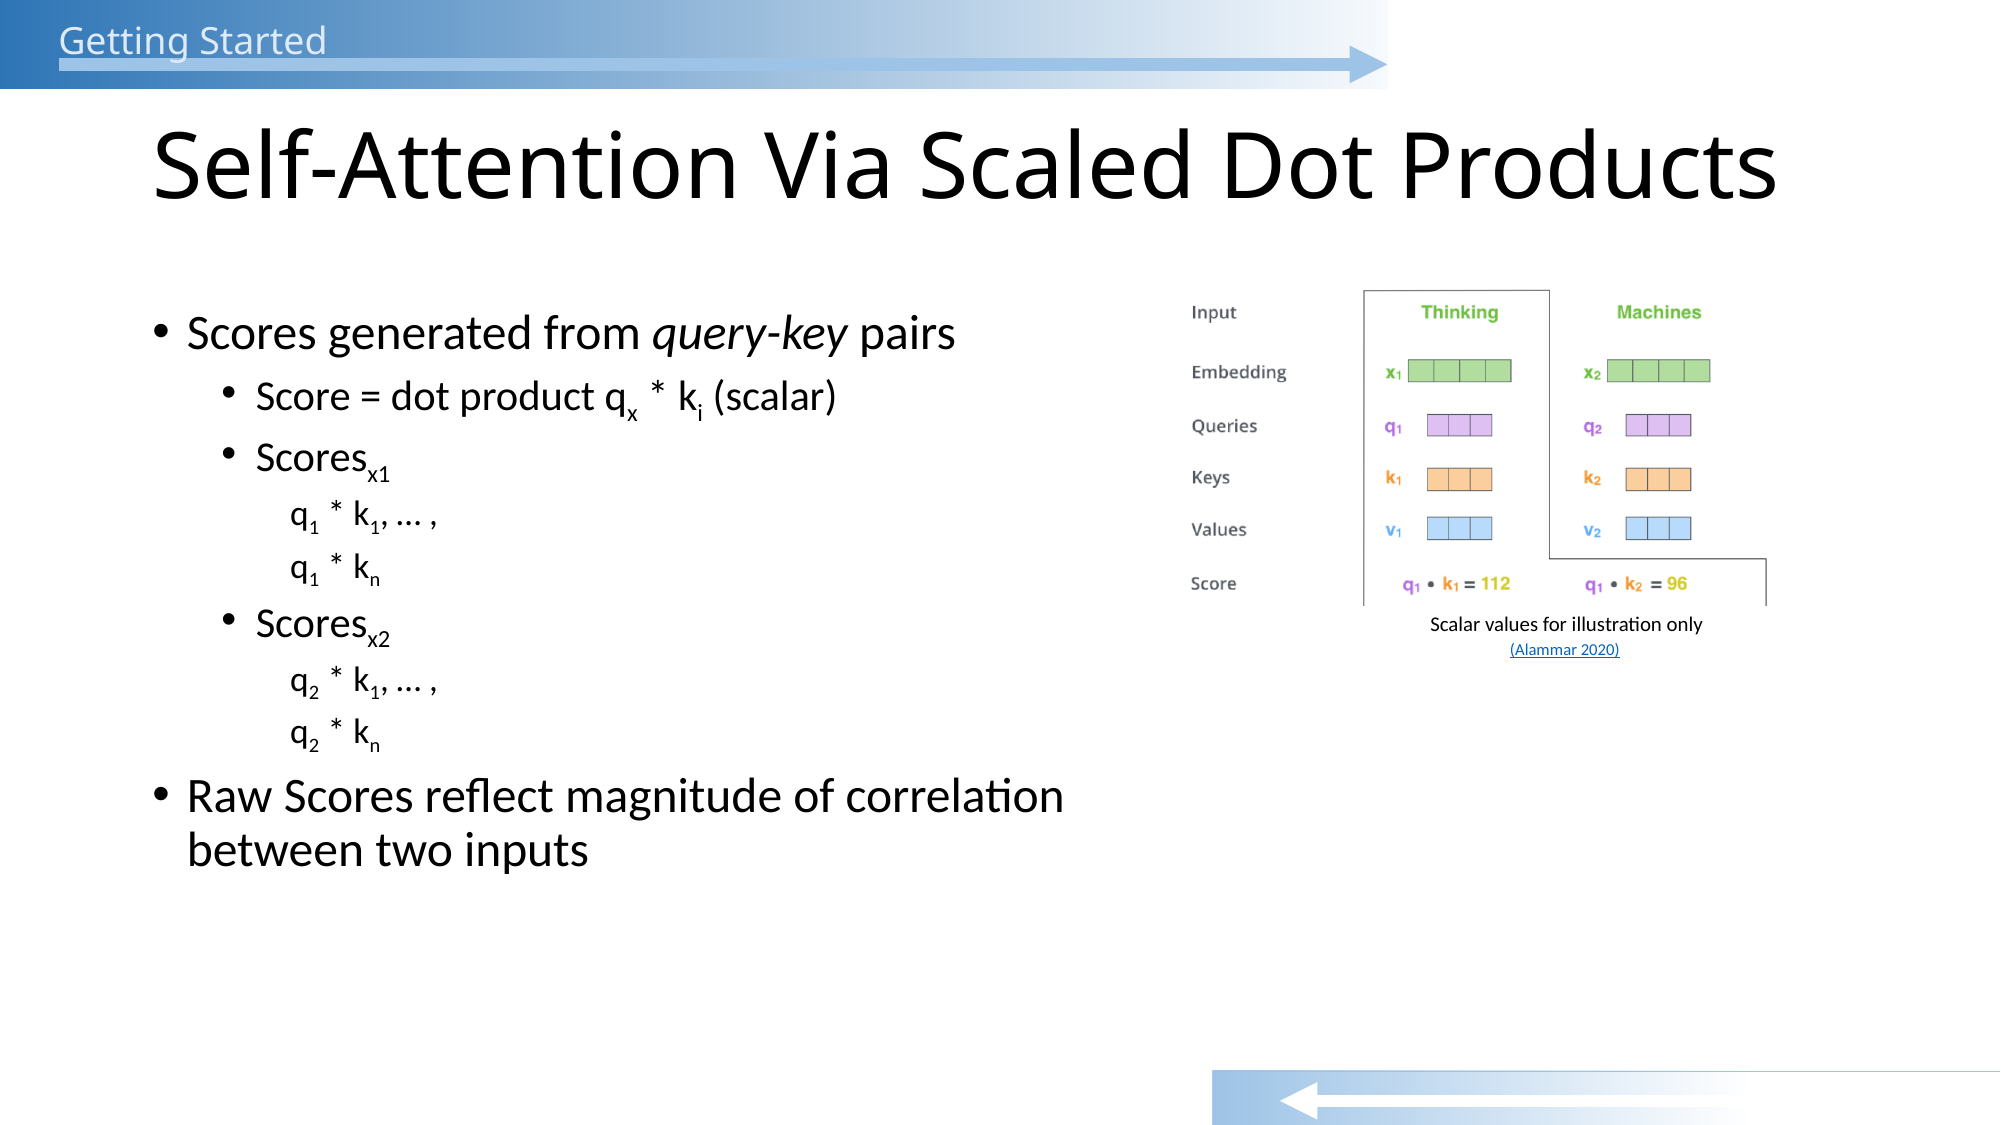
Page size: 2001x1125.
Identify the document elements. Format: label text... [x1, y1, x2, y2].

text_box (Alammar 2020) [1495, 631, 1666, 666]
picture [1183, 278, 1775, 606]
title Self-Attention Via Scaled Dot Products [137, 59, 1863, 278]
text_box Getting Started [43, 9, 685, 69]
text_box Scalar values for illustration only [1415, 606, 1719, 643]
list Scores generated from query-key pairs Score = dot product qx * ki (scalar) Scoresx1 q1 * k1, … , q1 * kn Scoresx2 q2 * k1, … , q2 * kn Raw Scores reflect magnitude of correlation between two inputs [137, 299, 1177, 887]
